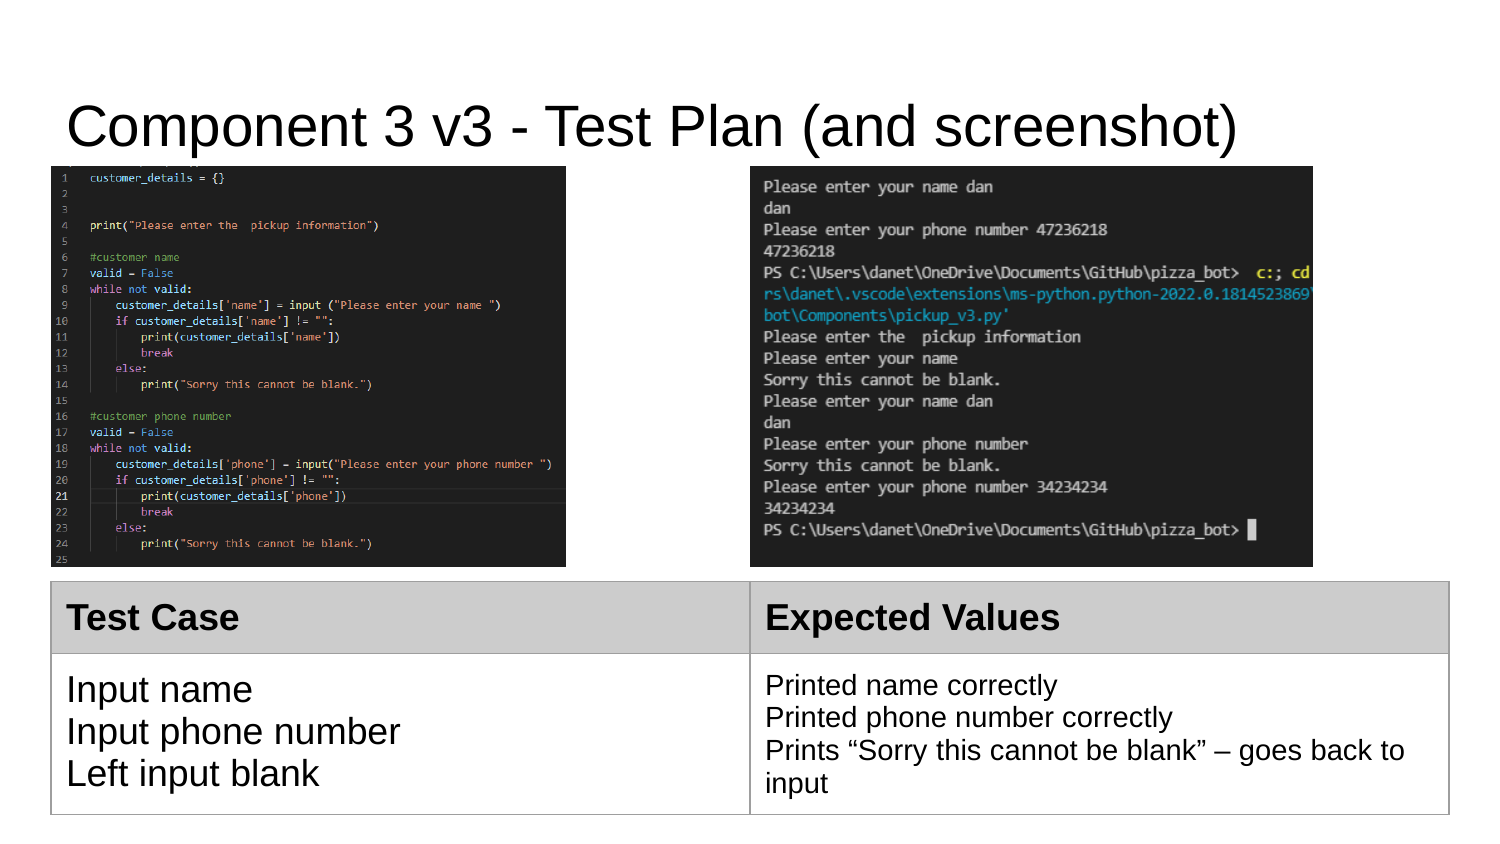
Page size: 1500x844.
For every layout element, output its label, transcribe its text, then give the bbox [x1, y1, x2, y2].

table_header Test Case [52, 582, 749, 653]
picture [50, 166, 566, 567]
table_header Expected Values [751, 582, 1448, 653]
title Component 3 v3 - Test Plan (and screenshot) [51, 72, 1449, 167]
table_cell Printed name correctly Printed phone number correctly Prints “Sorry this cannot be blank” – goes back to input [751, 654, 1448, 814]
table_cell Input name Input phone number Left input blank [52, 654, 749, 814]
picture [749, 166, 1313, 567]
